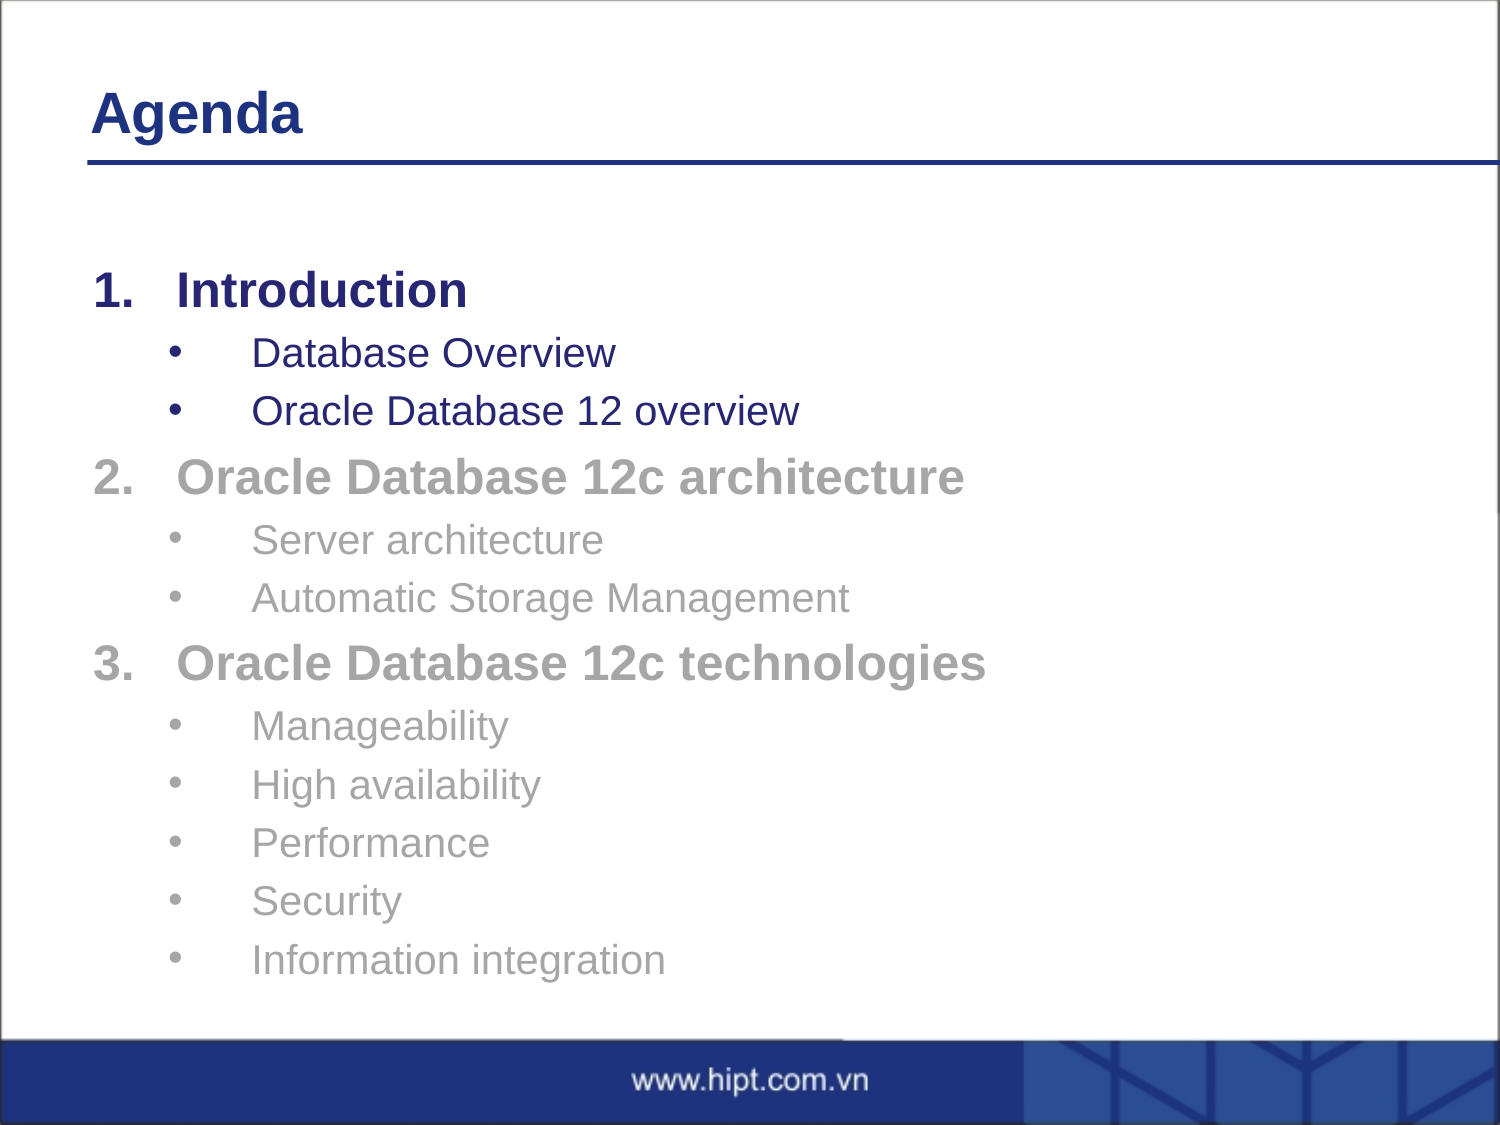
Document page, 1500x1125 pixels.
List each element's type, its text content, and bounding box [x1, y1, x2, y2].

title Agenda [75, 45, 1425, 175]
list Introduction Database Overview Oracle Database 12 overview Oracle Database 12c architecture Server architecture Automatic Storage Management Oracle Database 12c technologies Manageability High availability Performance Security Information integration [78, 249, 1454, 1000]
picture [0, 0, 1500, 1125]
